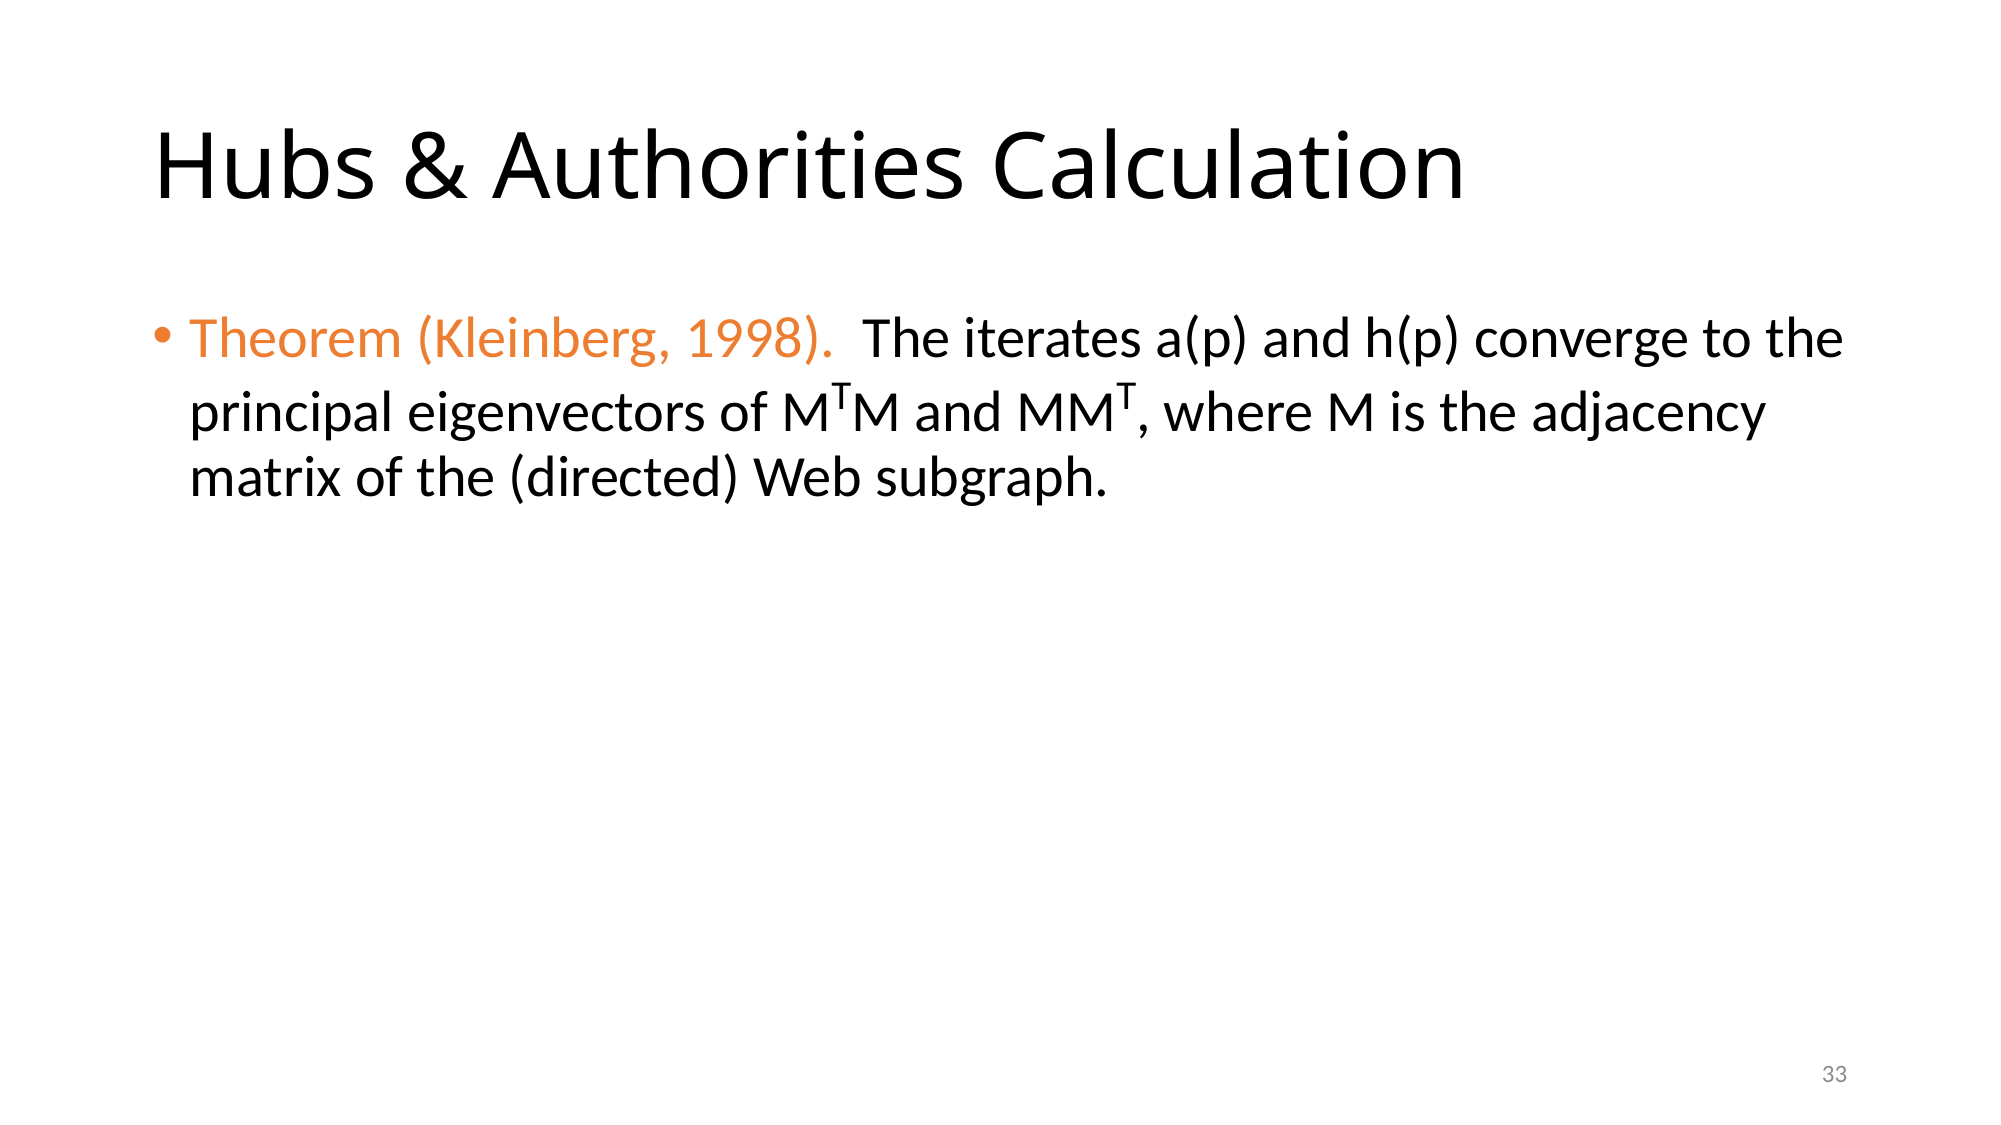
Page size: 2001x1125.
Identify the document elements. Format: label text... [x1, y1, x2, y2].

list Theorem (Kleinberg, 1998). The iterates a(p) and h(p) converge to the principal eigenvectors of MTM and MMT, where M is the adjacency matrix of the (directed) Web subgraph. [137, 299, 1863, 1014]
slide_number 33 [1412, 1042, 1863, 1103]
title Hubs & Authorities Calculation [137, 59, 1863, 278]
